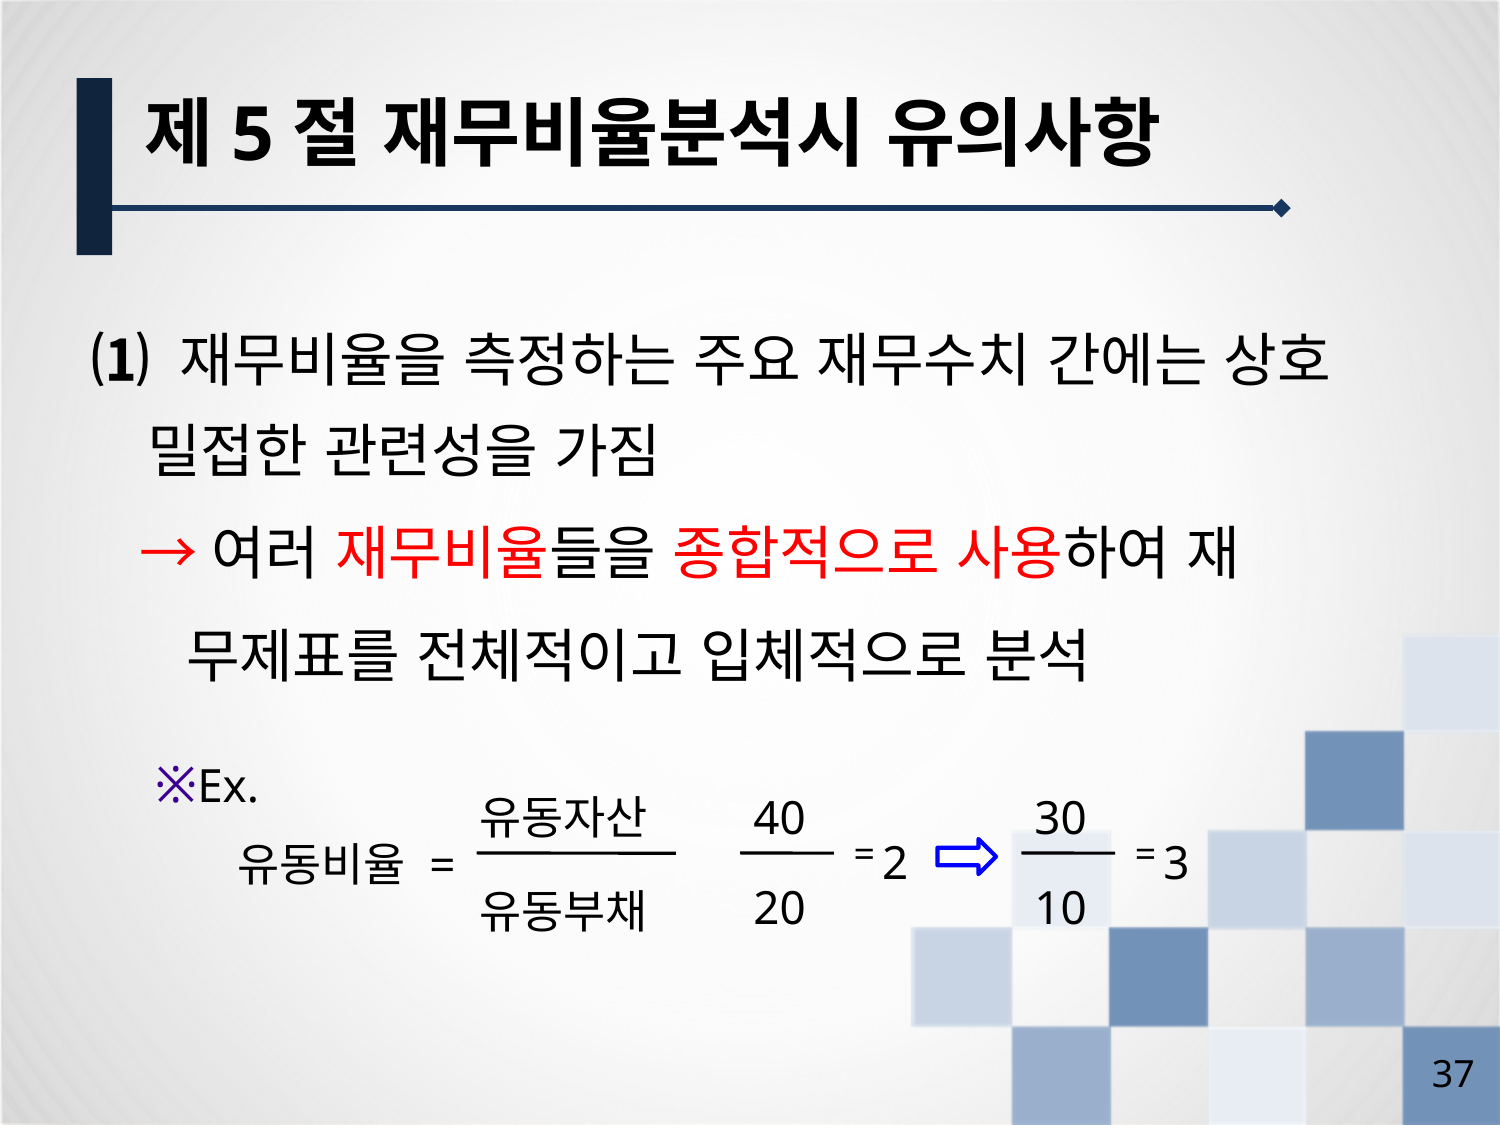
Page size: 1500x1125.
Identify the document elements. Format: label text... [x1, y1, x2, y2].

list ⑴ 재무비율을 측정하는 주요 재무수치 간에는 상호 밀접한 관련성을 가짐 →여러 재무비율들을 종합적으로 사용하여 재 무제표를 전체적이고 입체적으로 분석 [75, 294, 1459, 799]
text_box 제5절 재무비율분석시 유의사항 [129, 78, 1235, 183]
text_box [140, 744, 1208, 965]
text_box [75, 76, 114, 257]
picture [0, 0, 1500, 1125]
slide_number 36 [1139, 1045, 1490, 1106]
